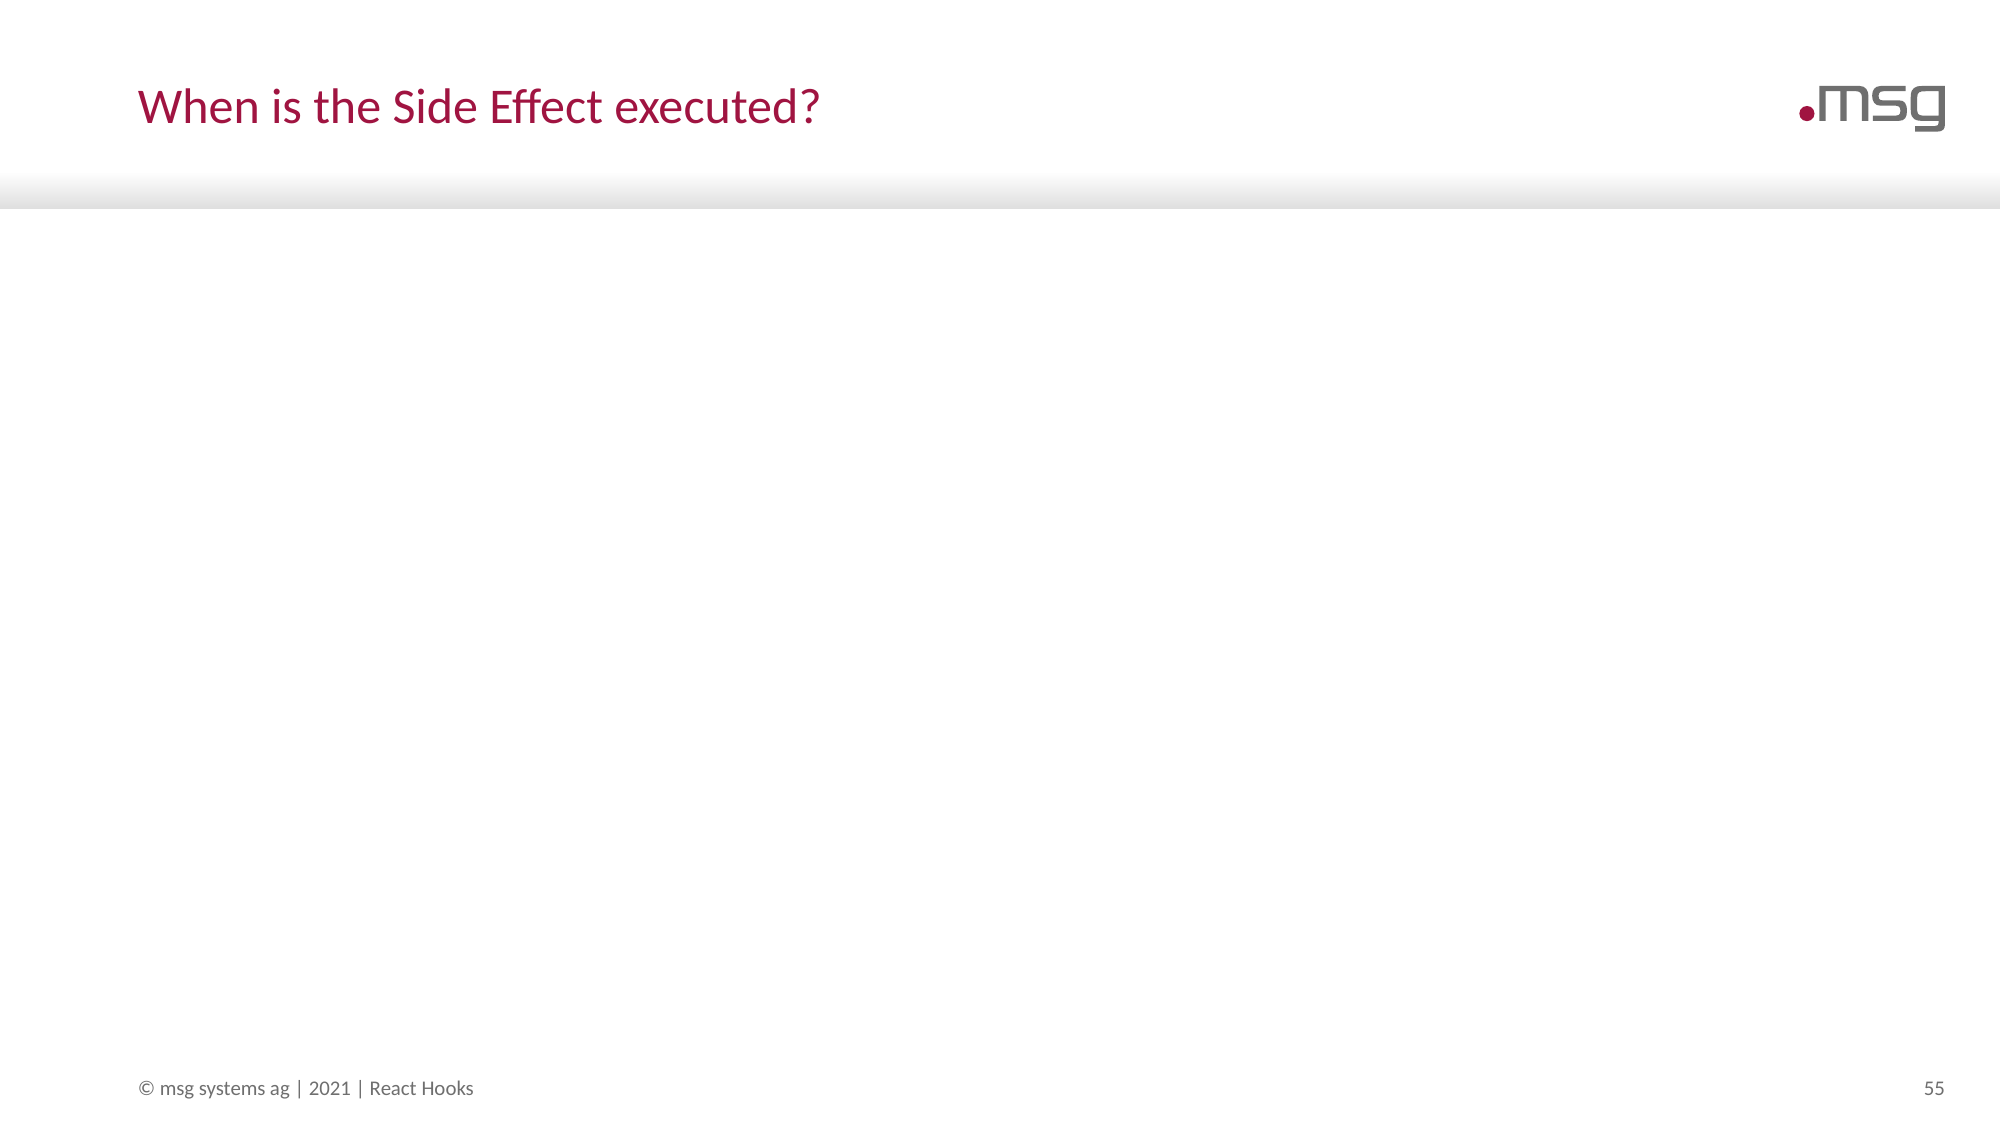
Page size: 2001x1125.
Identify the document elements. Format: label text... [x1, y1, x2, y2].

slide_number 55 [1862, 1071, 1945, 1104]
footer © msg systems ag | 2021 | React Hooks [138, 1071, 1338, 1104]
title When is the Side Effect executed? [138, 80, 1733, 209]
